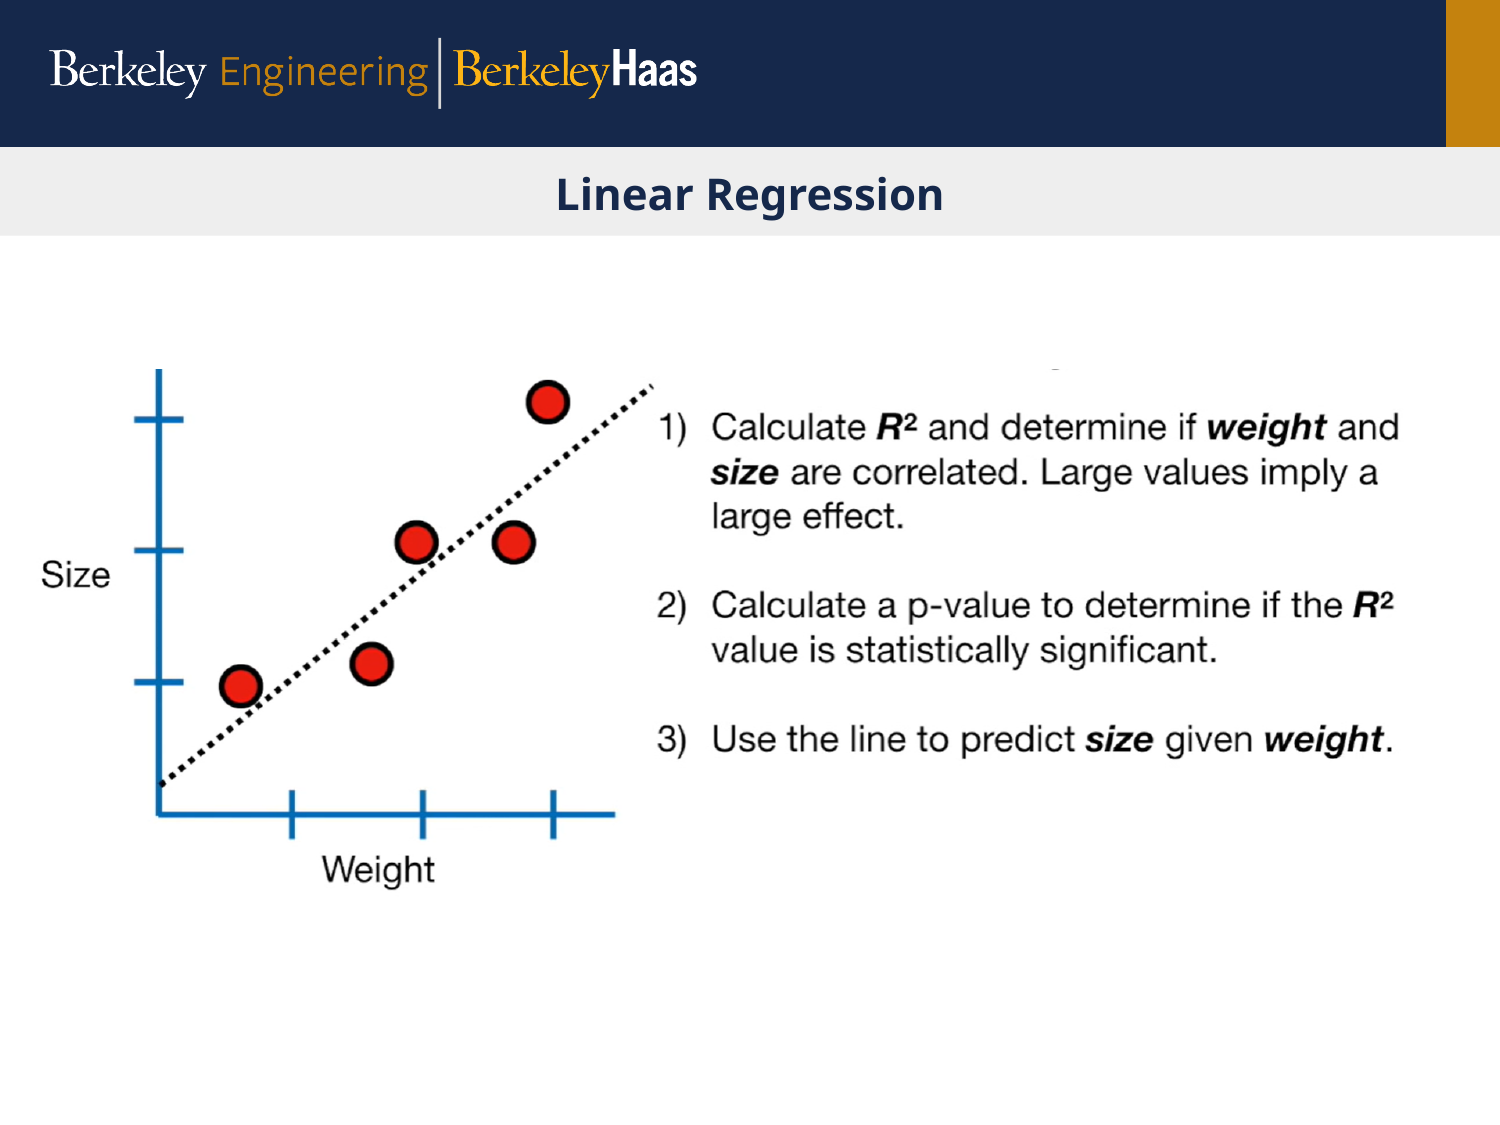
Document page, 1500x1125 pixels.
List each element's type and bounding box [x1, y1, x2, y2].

text_box [0, 0, 1500, 236]
picture [33, 369, 1467, 906]
